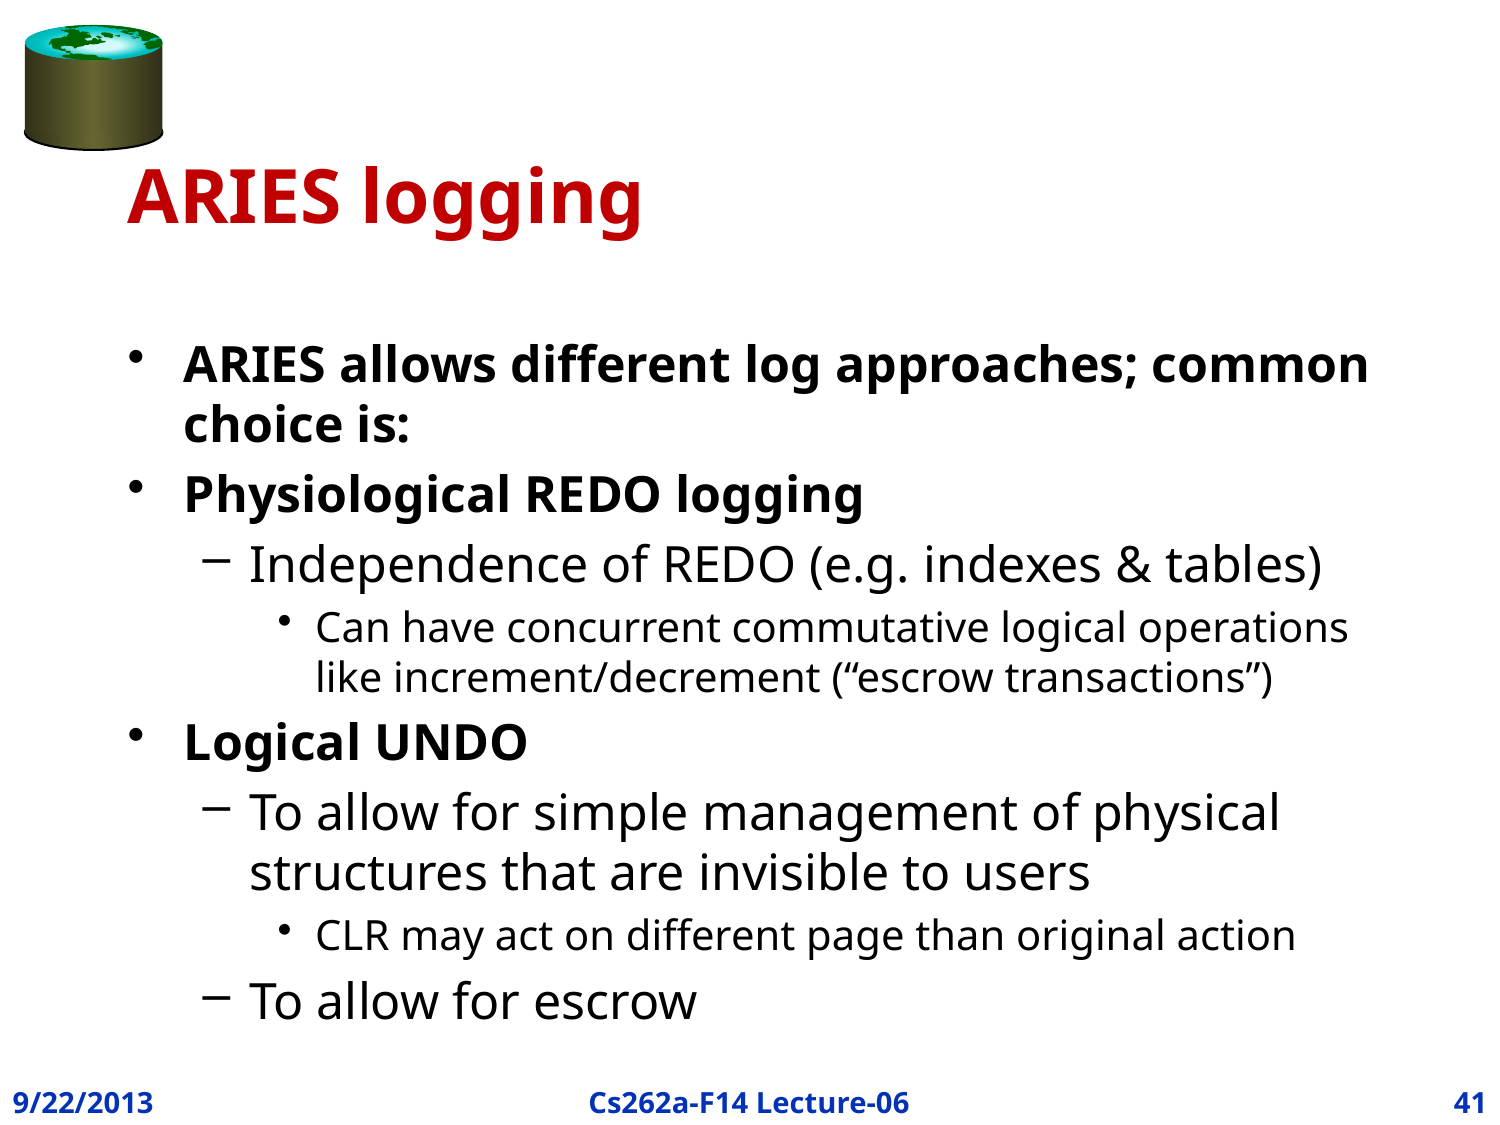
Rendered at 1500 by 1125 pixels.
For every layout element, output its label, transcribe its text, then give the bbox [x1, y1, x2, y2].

title ARIES logging [112, 99, 1388, 288]
list ARIES allows different log approaches; common choice is: Physiological REDO logging Independence of REDO (e.g. indexes & tables) Can have concurrent commutative logical operations like increment/decrement (“escrow transactions”) Logical UNDO To allow for simple management of physical structures that are invisible to users CLR may act on different page than original action To allow for escrow [112, 324, 1388, 1000]
footer [103, 1058, 580, 1125]
